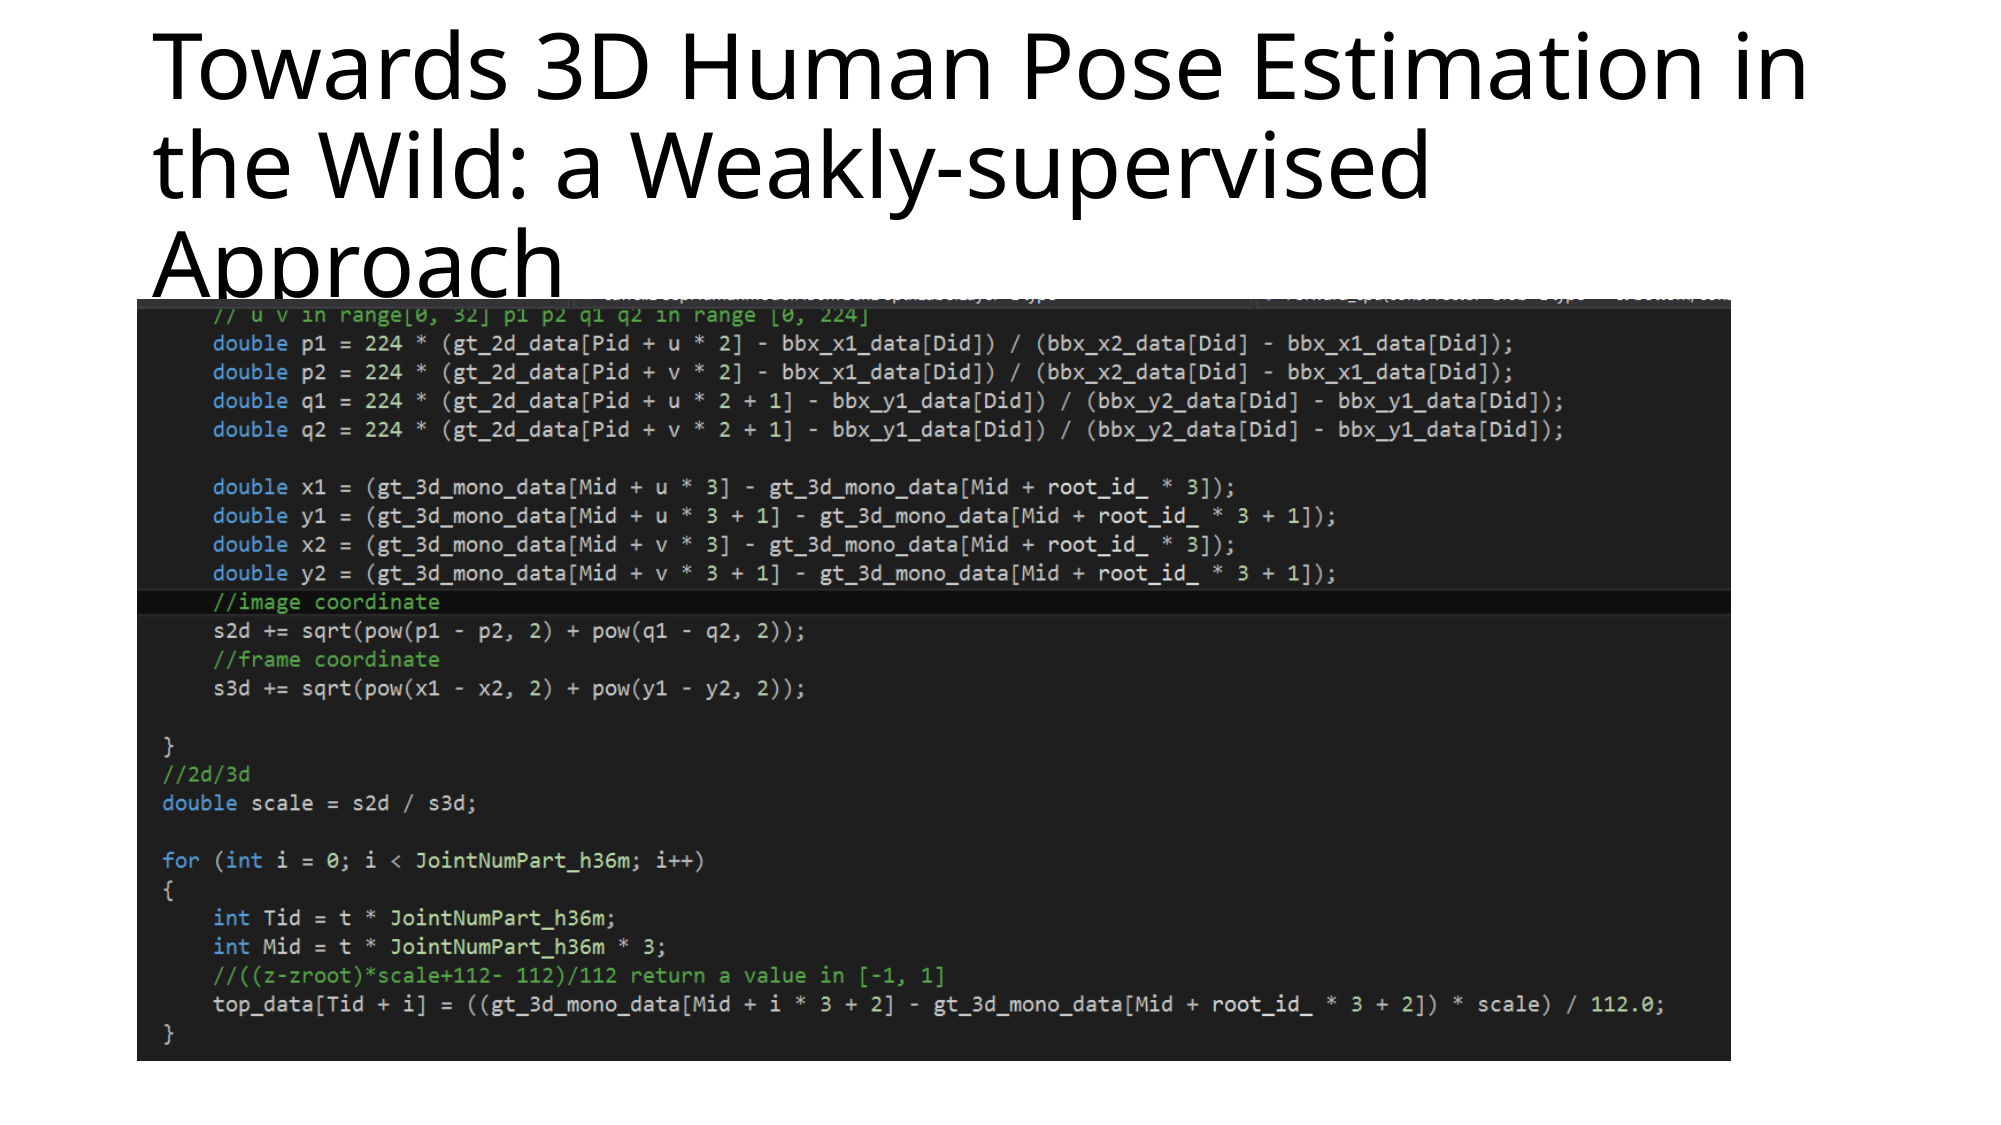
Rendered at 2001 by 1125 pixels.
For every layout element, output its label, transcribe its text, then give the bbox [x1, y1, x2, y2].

picture [137, 299, 1731, 1062]
title Towards 3D Human Pose Estimation in the Wild: a Weakly-supervised Approach [137, 59, 1863, 278]
